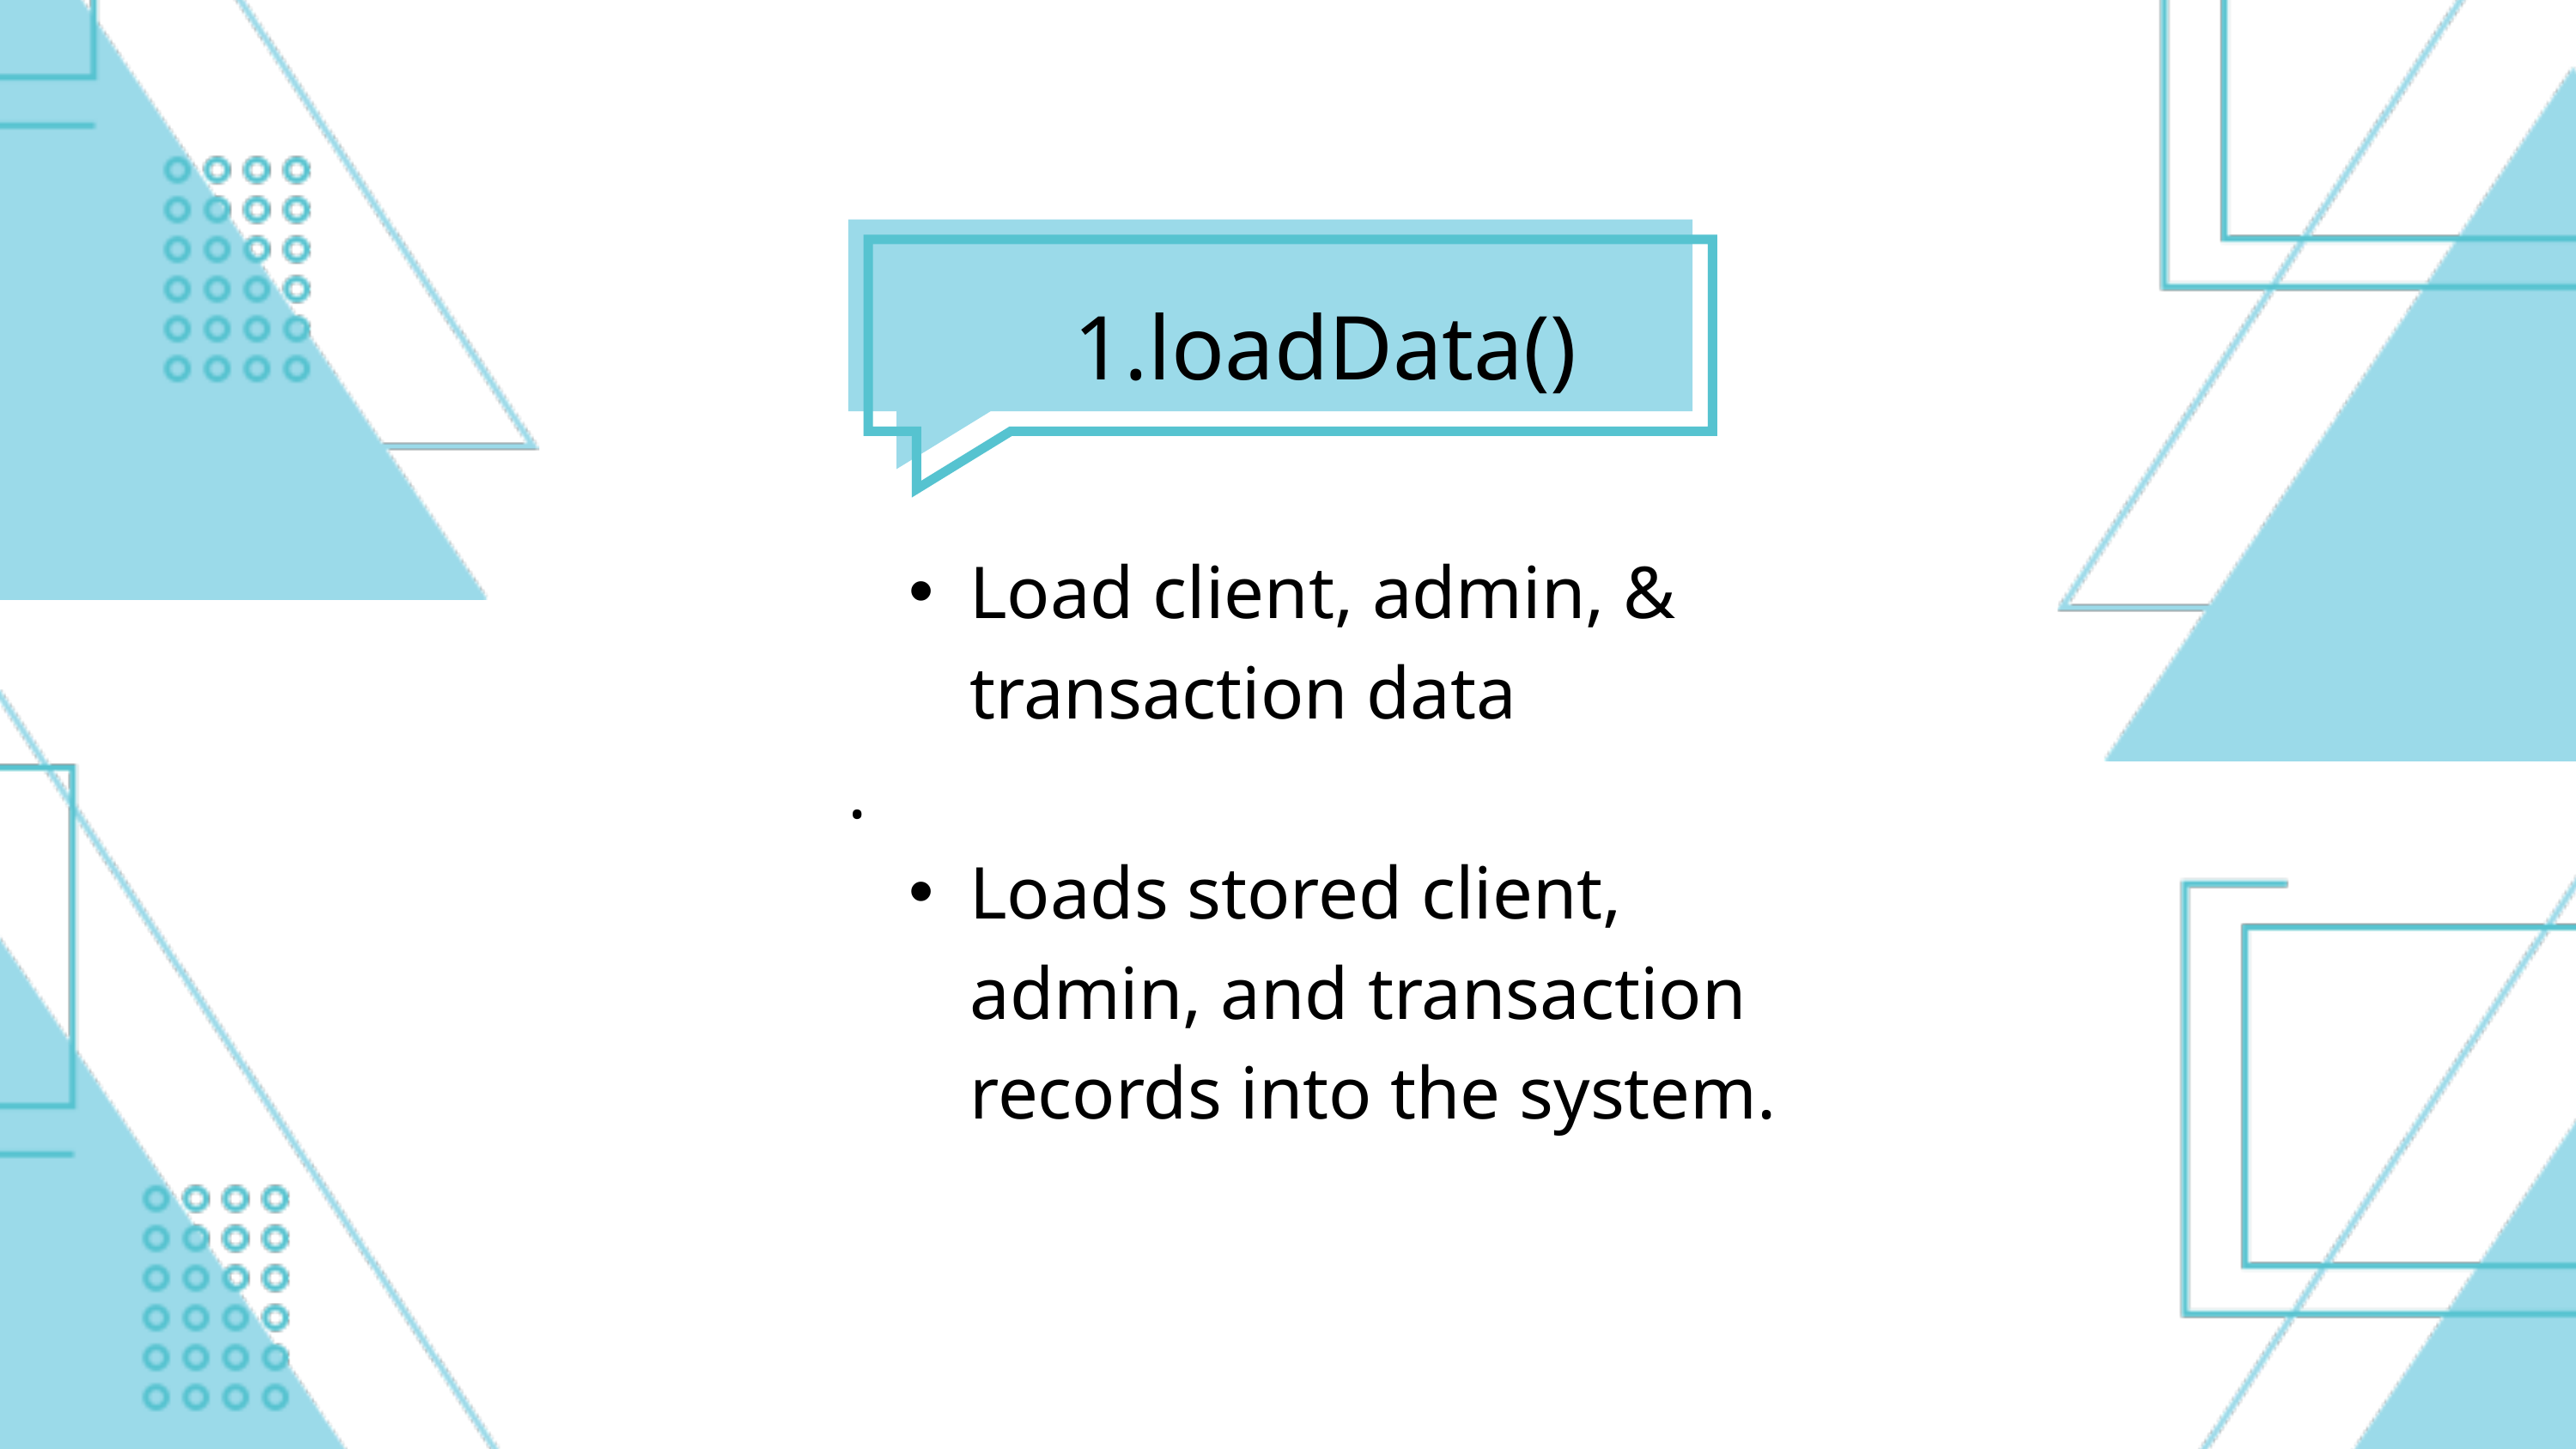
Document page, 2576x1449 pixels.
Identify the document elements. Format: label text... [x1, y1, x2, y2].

text_box [0, 689, 519, 1449]
text_box [2078, 849, 2576, 1449]
text_box Load client, admin, & transaction data . Loads stored client, admin, and transaction records into the system. [848, 532, 1792, 1234]
text_box loadData() [863, 490, 1713, 504]
text_box [0, 0, 540, 600]
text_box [867, 239, 1713, 489]
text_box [848, 219, 1693, 470]
text_box [2057, 0, 2576, 761]
